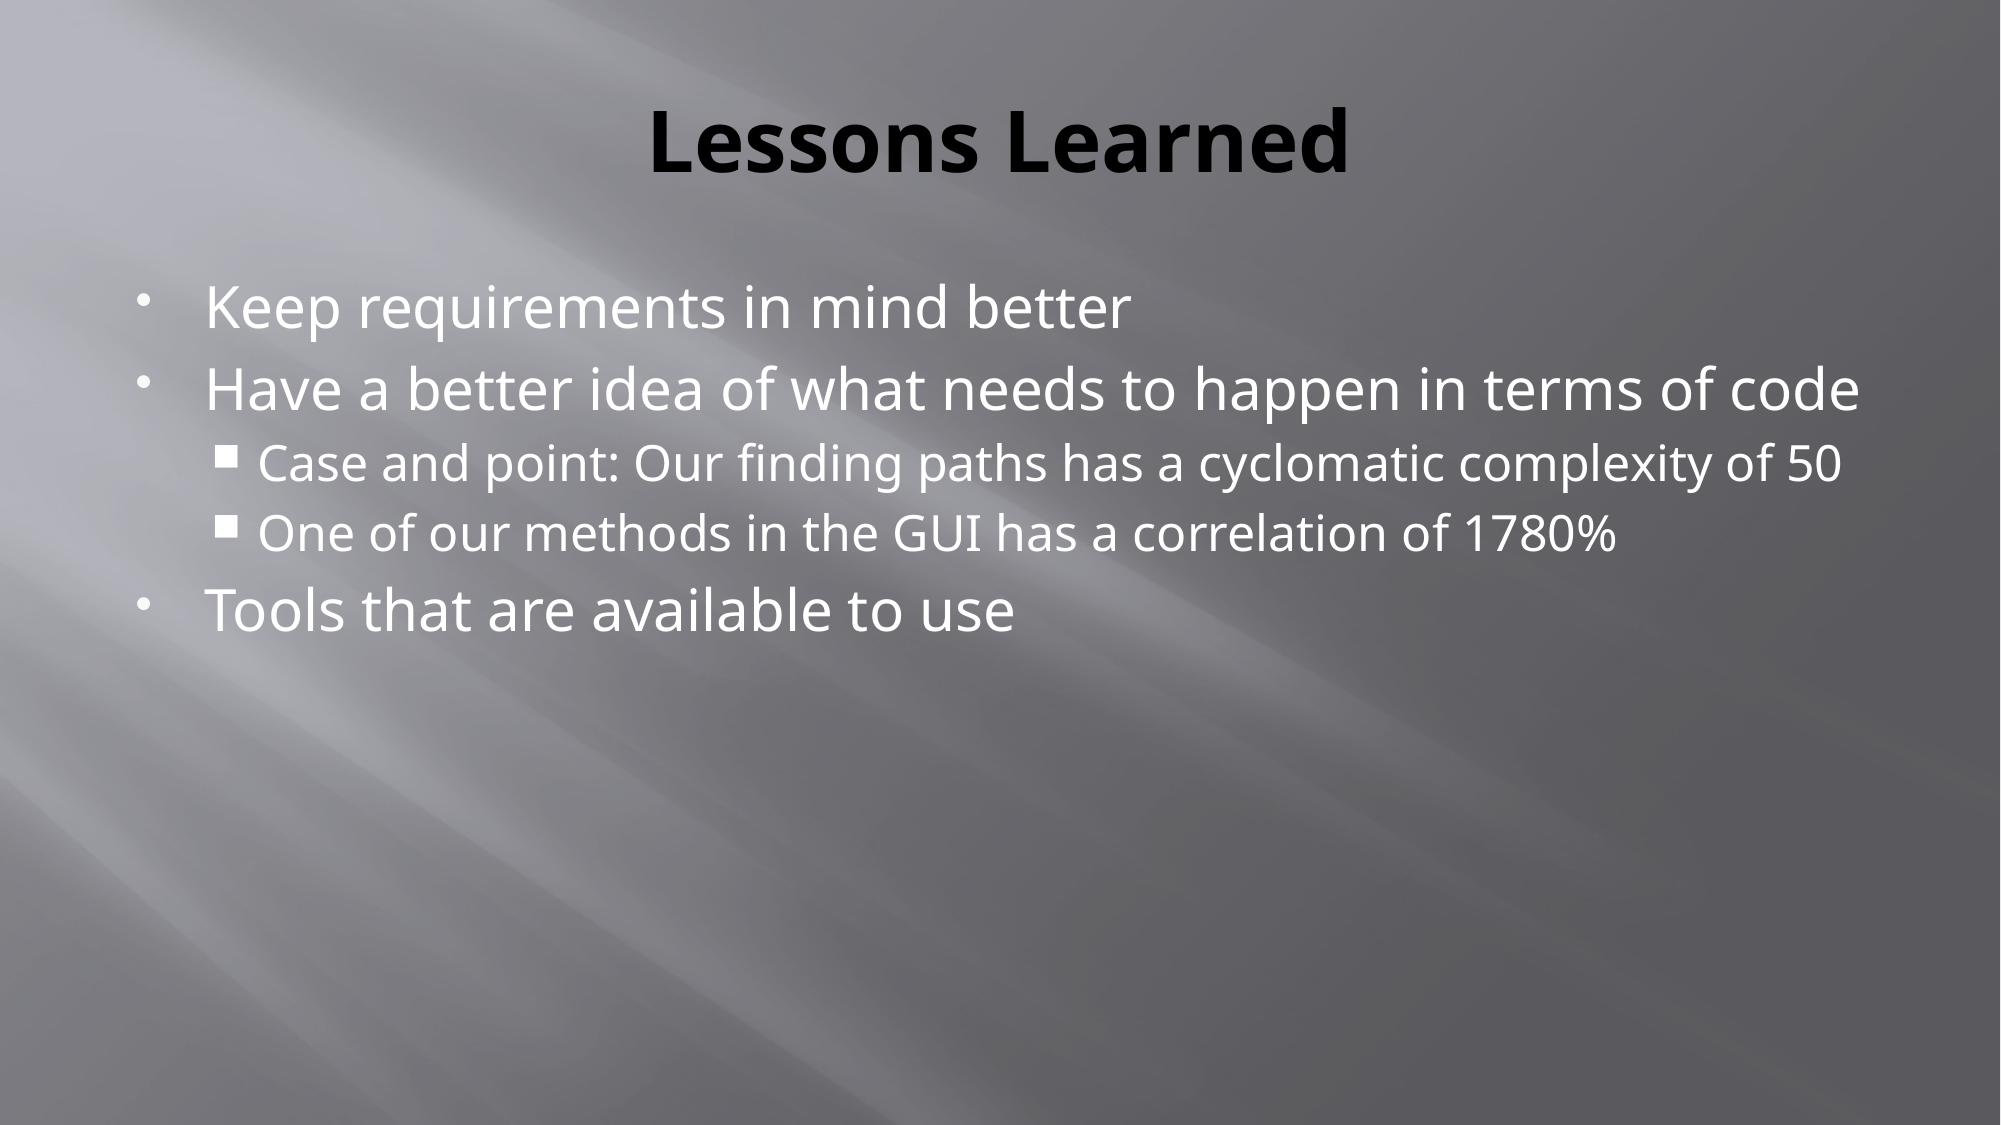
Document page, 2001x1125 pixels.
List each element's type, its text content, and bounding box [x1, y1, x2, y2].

title Lessons Learned [99, 45, 1900, 233]
list Keep requirements in mind better Have a better idea of what needs to happen in terms of code Case and point: Our finding paths has a cyclomatic complexity of 50 One of our methods in the GUI has a correlation of 1780% Tools that are available to use [99, 262, 1900, 1035]
